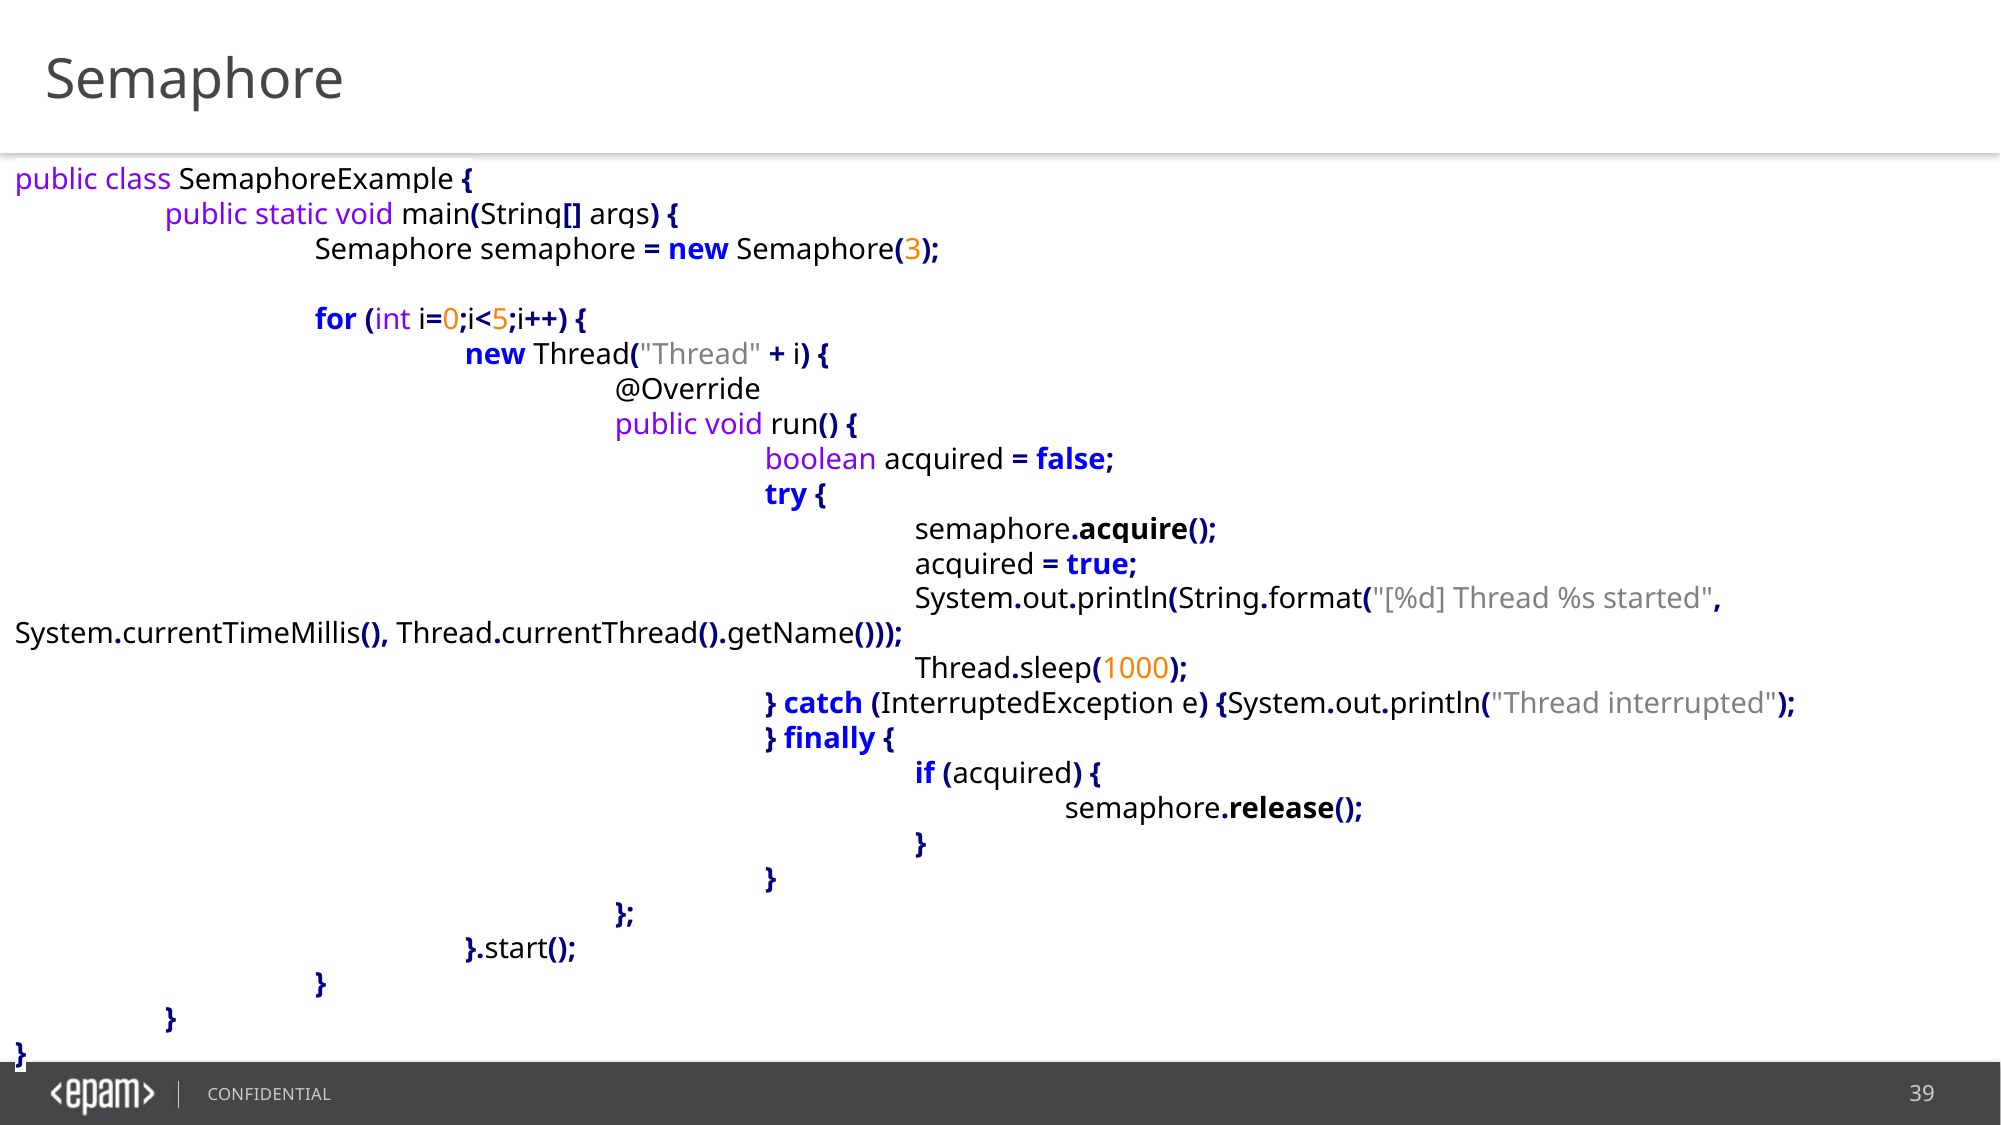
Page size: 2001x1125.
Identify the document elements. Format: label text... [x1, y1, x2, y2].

text_box public class SemaphoreExample { public static void main(String[] args) { Semaphore semaphore = new Semaphore(3); for (int i=0;i<5;i++) { new Thread("Thread" + i) { @Override public void run() { boolean acquired = false; try { semaphore.acquire(); acquired = true; System.out.println(String.format("[%d] Thread %s started", System.currentTimeMillis(), Thread.currentThread().getName())); Thread.sleep(1000); } catch (InterruptedException e) {System.out.println("Thread interrupted"); } finally { if (acquired) { semaphore.release(); } } }; }.start(); } } } [0, 152, 2000, 1077]
list Semaphore [0, 0, 2000, 152]
picture [50, 1078, 155, 1116]
